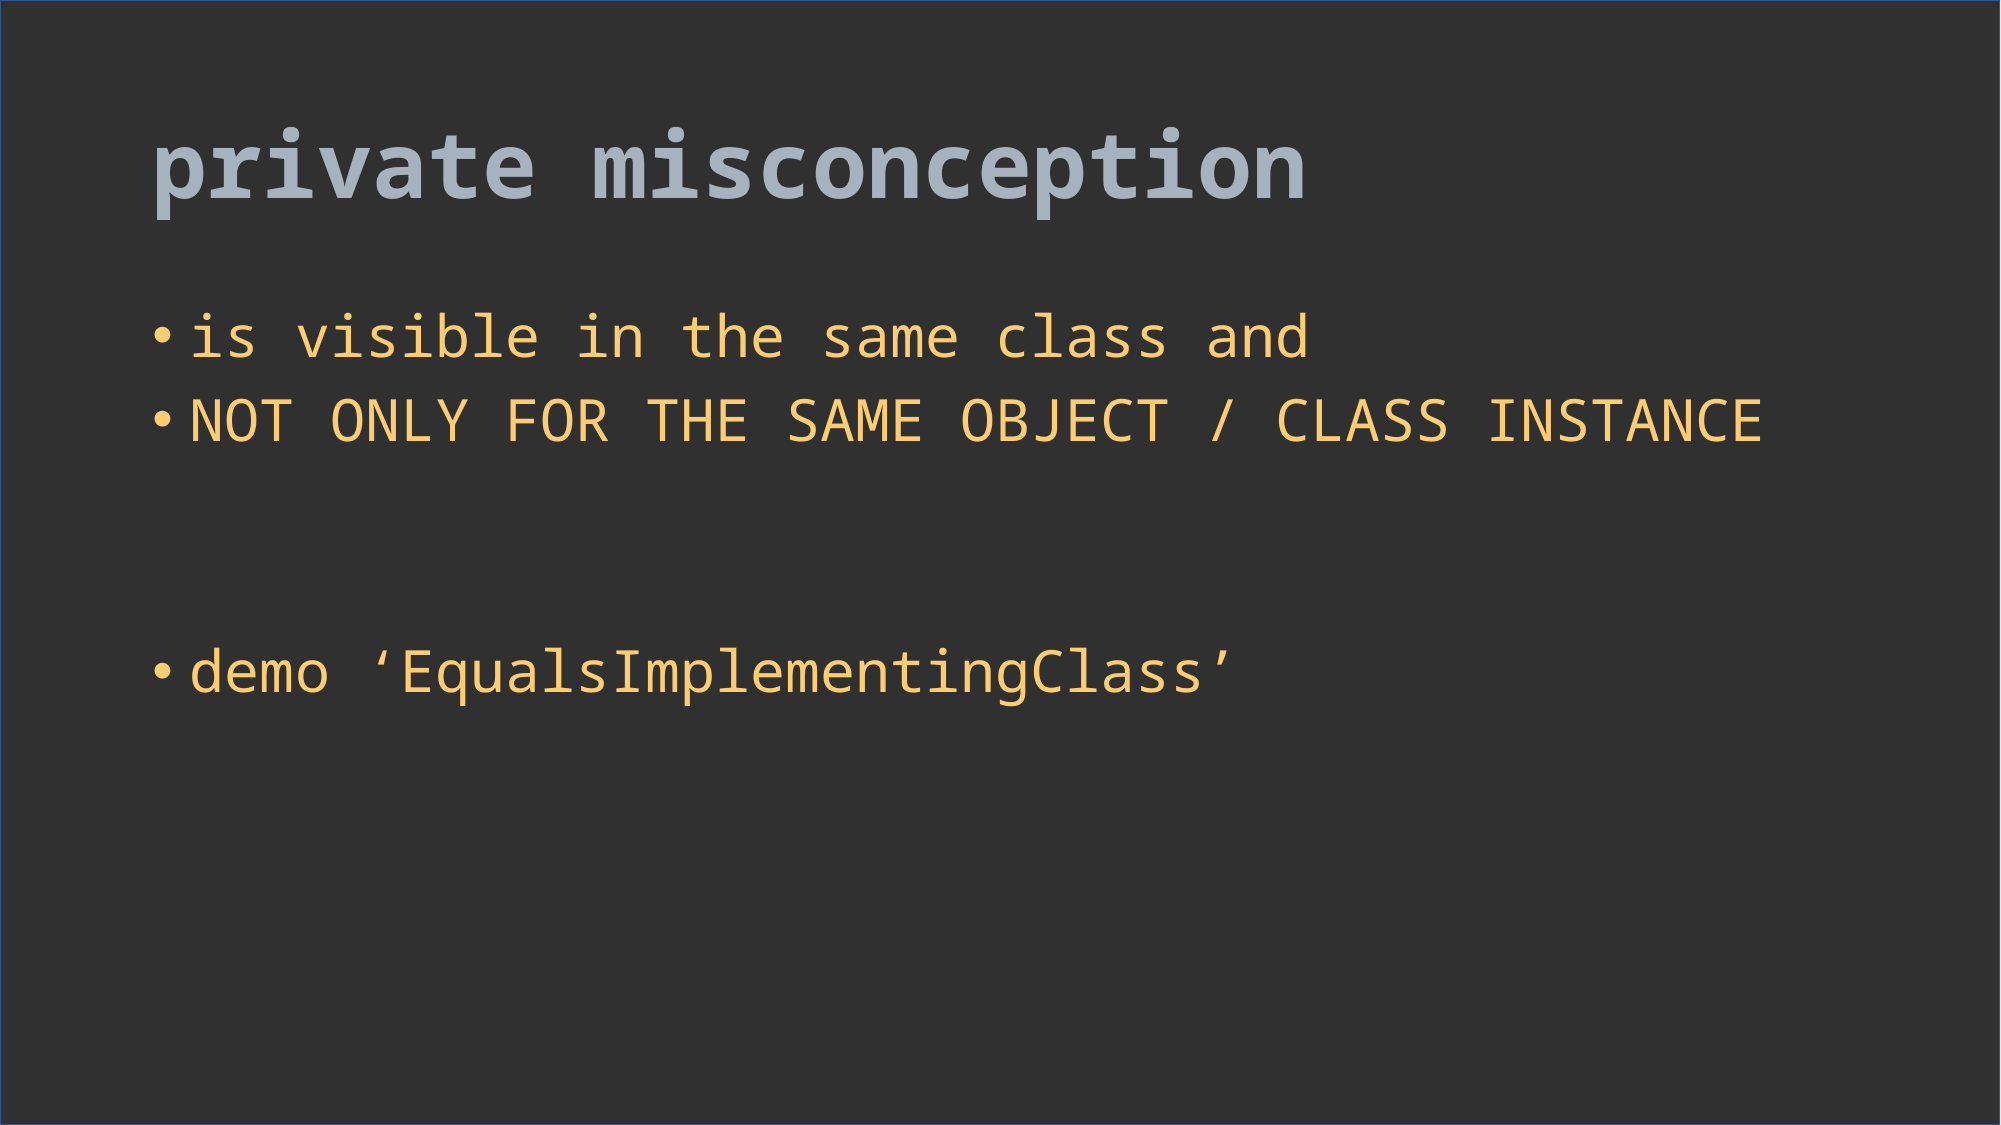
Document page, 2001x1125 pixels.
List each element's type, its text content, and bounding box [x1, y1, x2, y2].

title private misconception [137, 59, 1863, 278]
list is visible in the same class and NOT ONLY FOR THE SAME OBJECT / CLASS INSTANCE demo ‘EqualsImplementingClass’ [137, 299, 1863, 1014]
